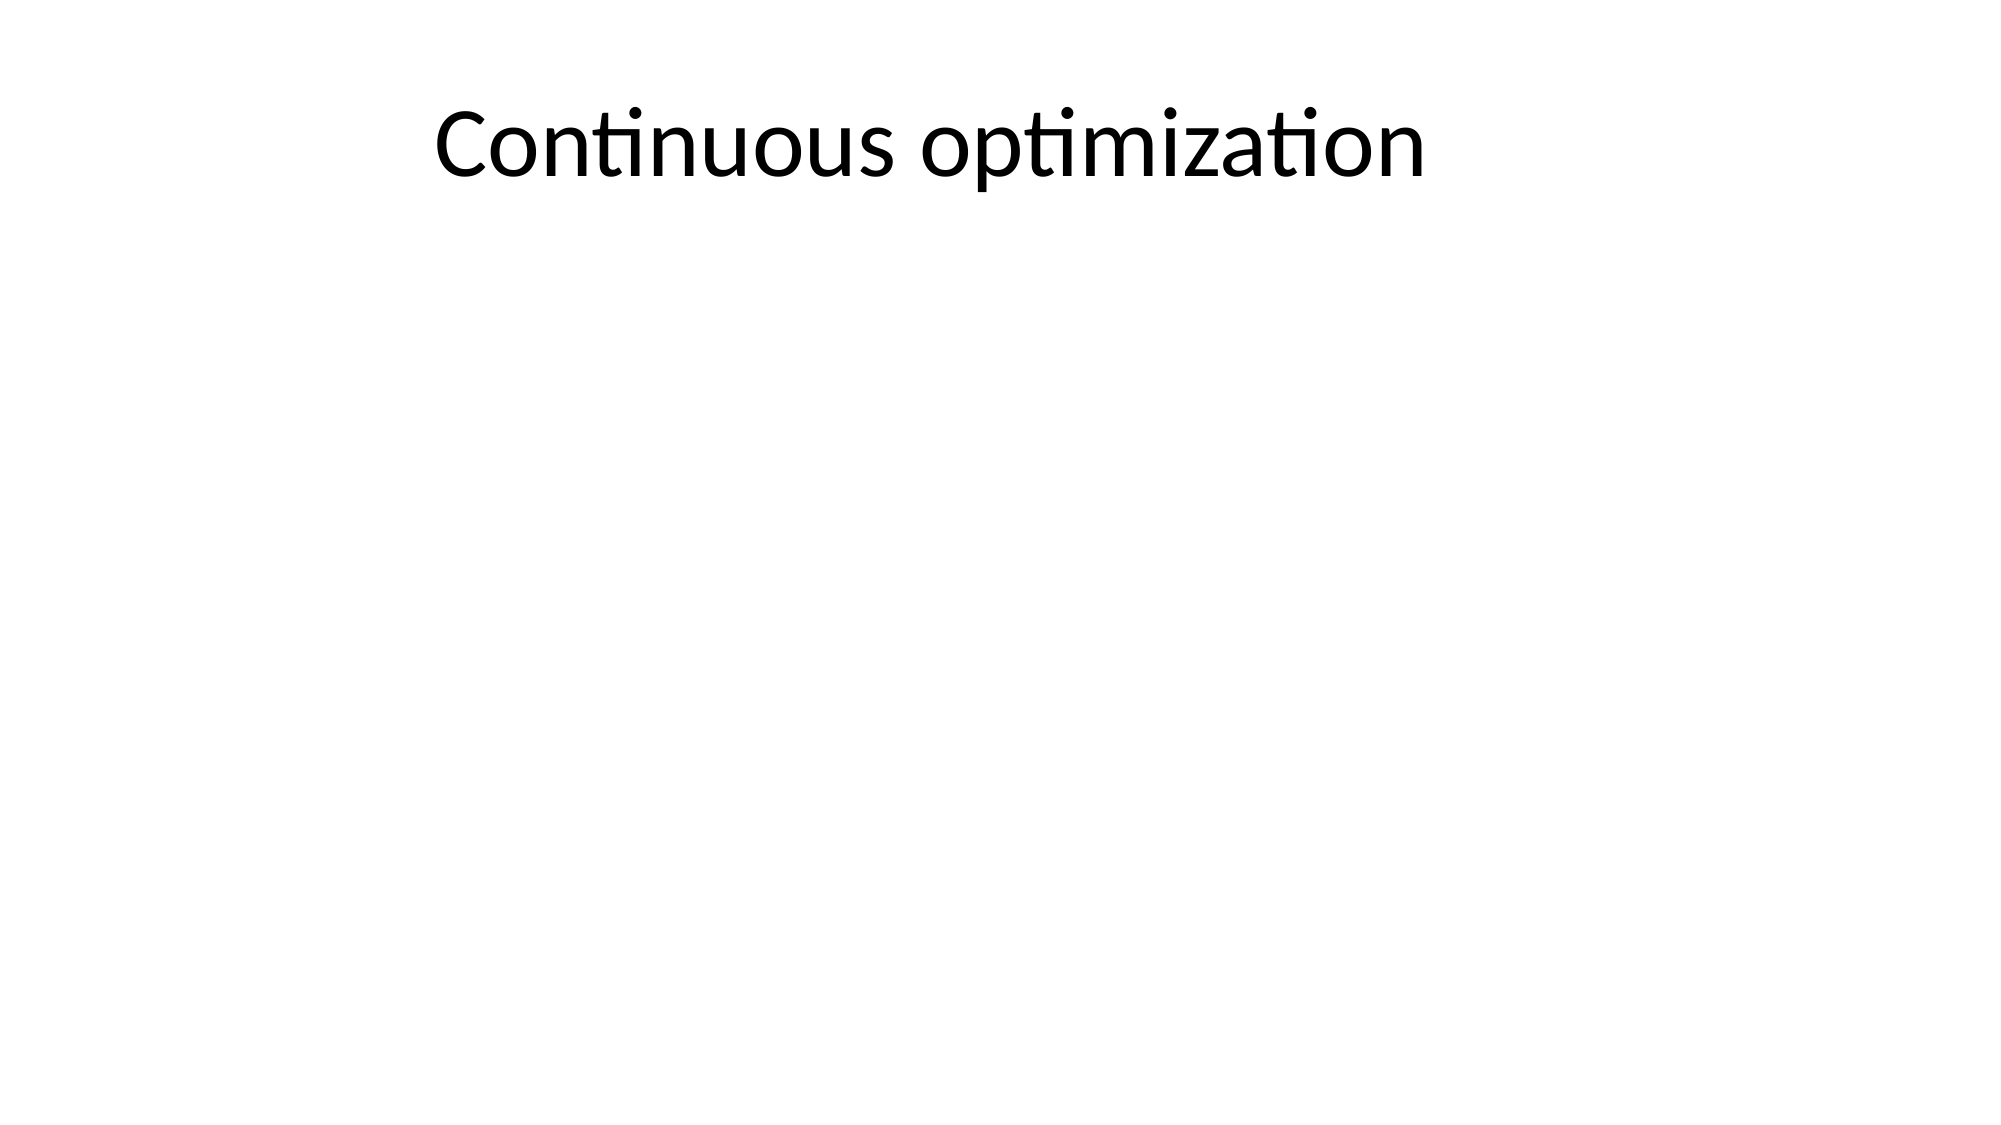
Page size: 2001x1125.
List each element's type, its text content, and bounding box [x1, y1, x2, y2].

text_box Continuous optimization [419, 69, 1444, 204]
